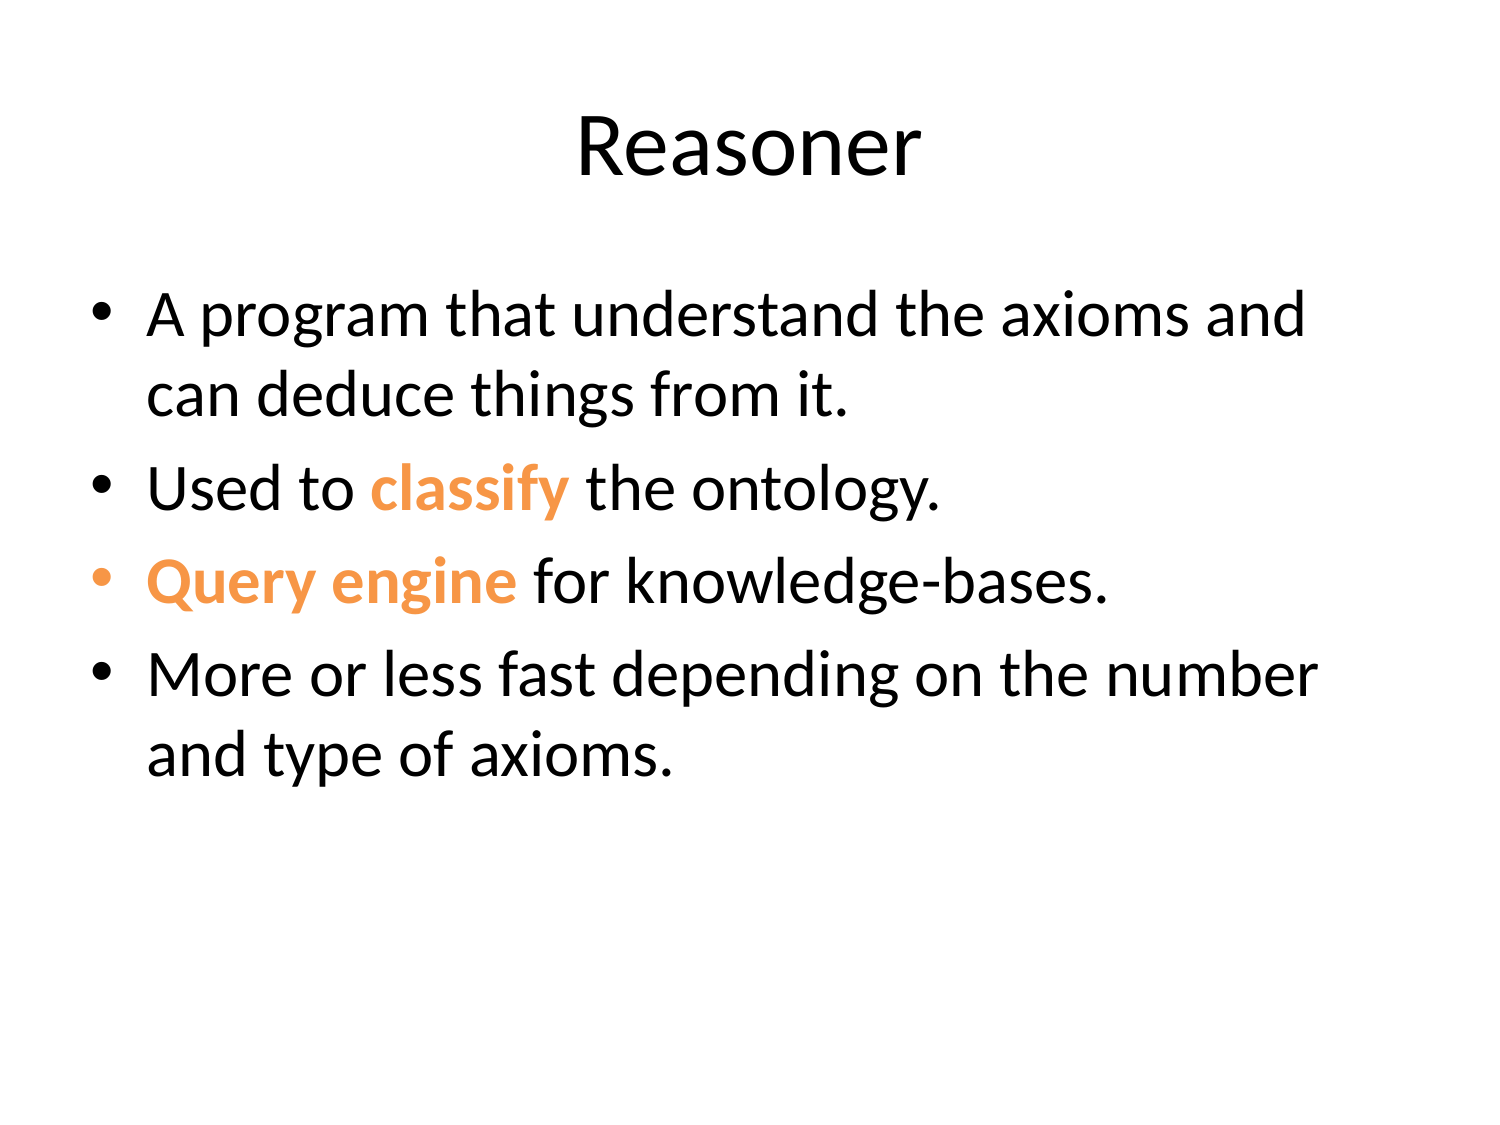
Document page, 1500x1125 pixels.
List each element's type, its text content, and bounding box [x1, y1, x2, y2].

list A program that understand the axioms and can deduce things from it. Used to classify the ontology. Query engine for knowledge-bases. More or less fast depending on the number and type of axioms. [75, 262, 1425, 1005]
title Reasoner [75, 45, 1425, 233]
